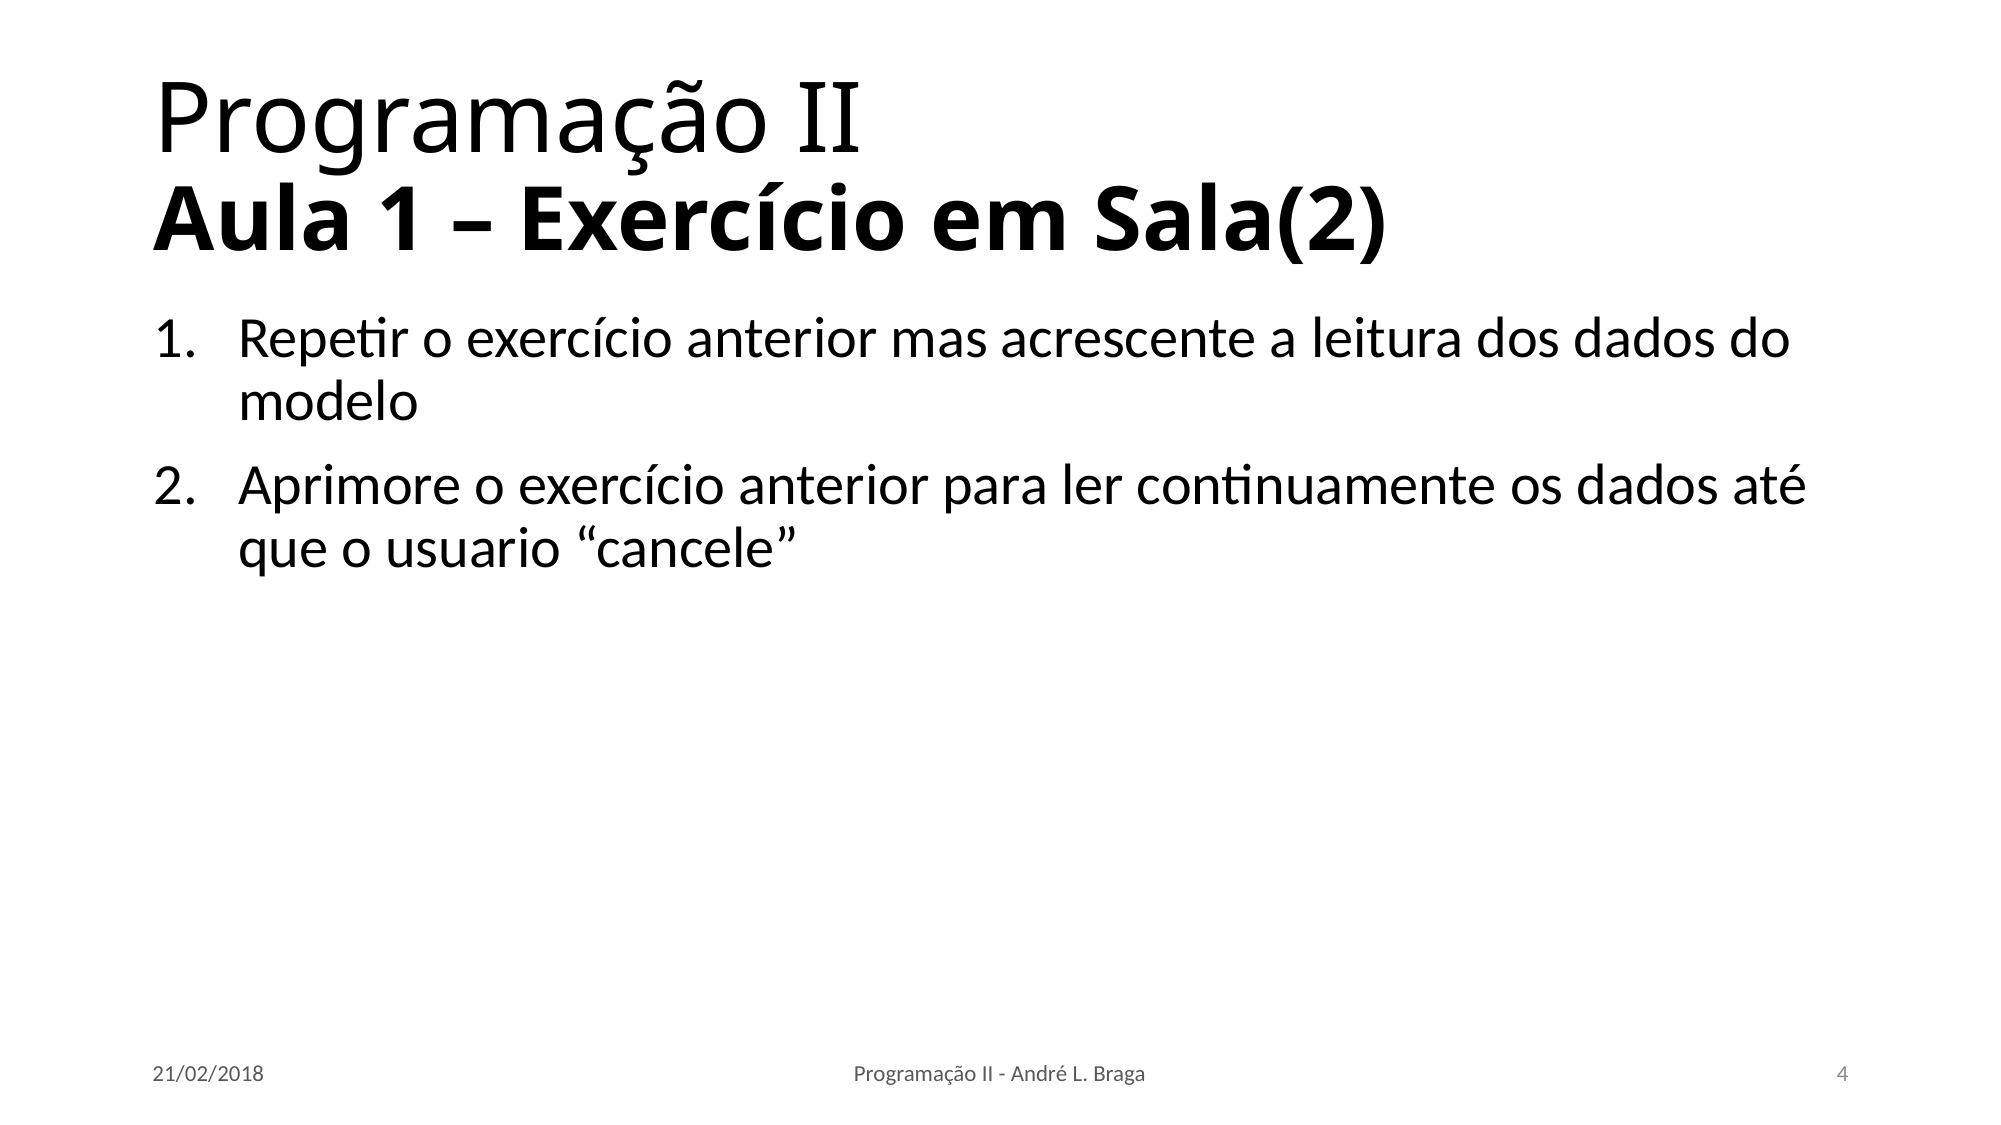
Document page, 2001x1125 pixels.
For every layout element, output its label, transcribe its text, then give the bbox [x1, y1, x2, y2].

slide_number 4 [1413, 1042, 1864, 1103]
title Programação II Aula 1 – Exercício em Sala(2) [138, 60, 1864, 278]
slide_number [137, 1042, 588, 1103]
footer Programação II - André L. Braga [662, 1042, 1338, 1103]
list Repetir o exercício anterior mas acrescente a leitura dos dados do modelo Aprimore o exercício anterior para ler continuamente os dados até que o usuario “cancele” [138, 299, 1864, 1014]
